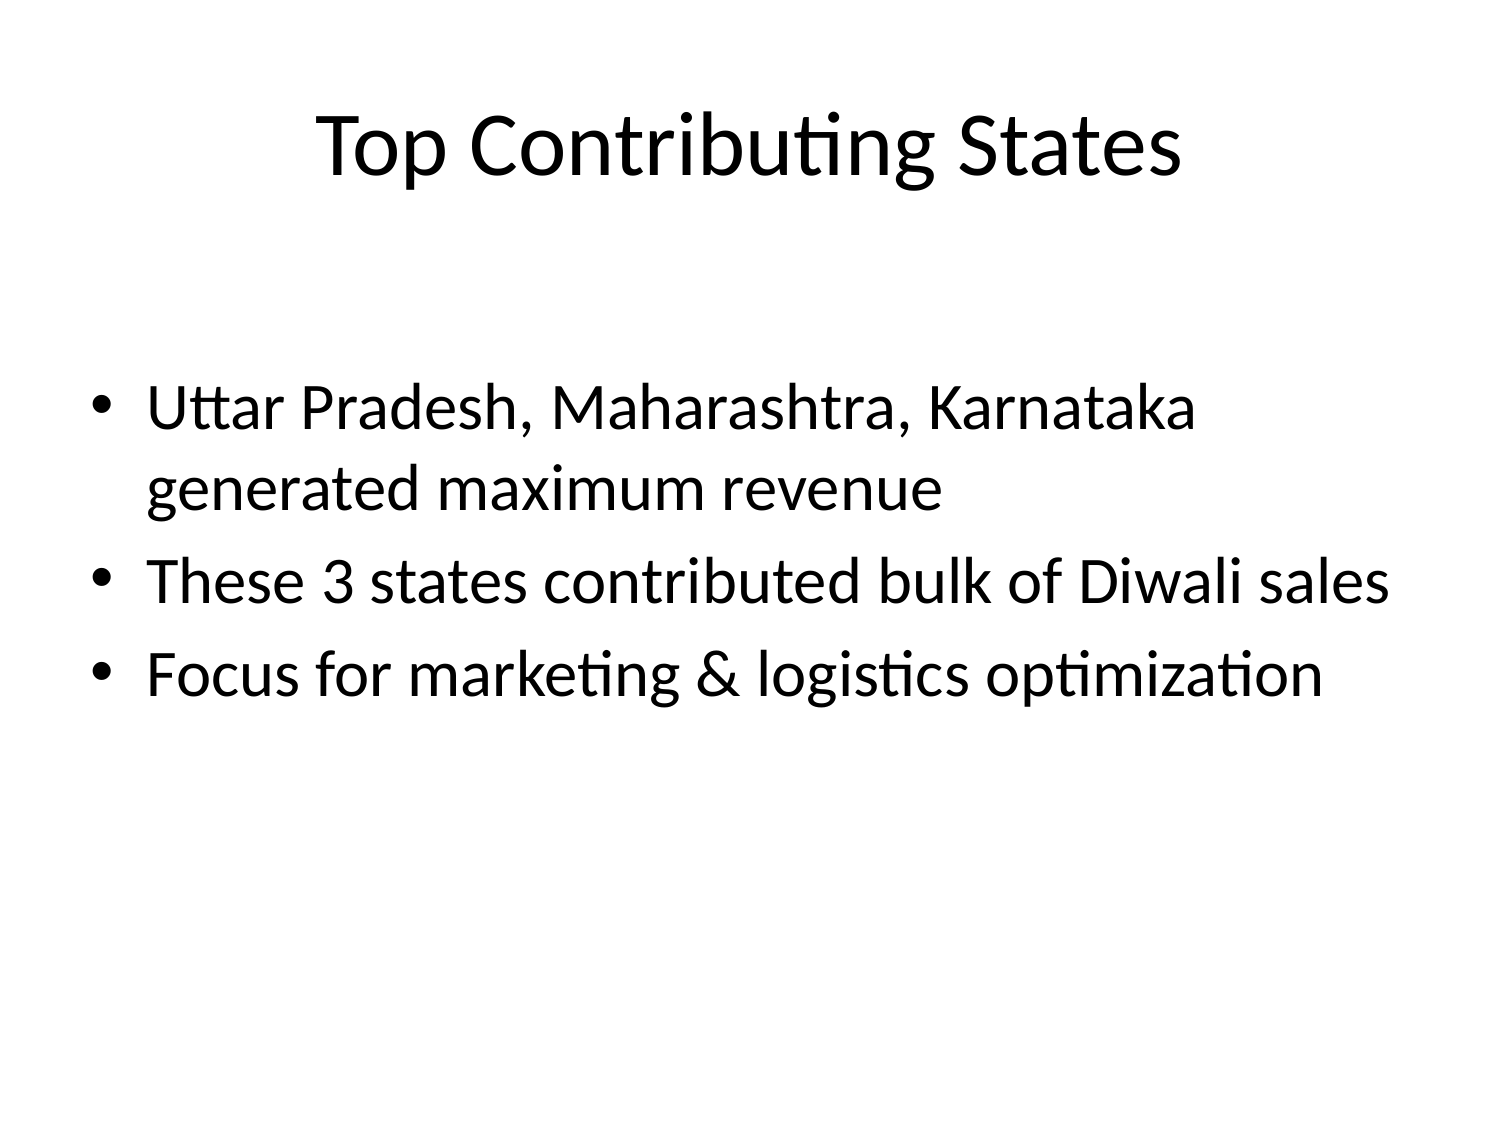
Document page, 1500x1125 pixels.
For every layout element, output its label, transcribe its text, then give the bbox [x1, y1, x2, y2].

list Uttar Pradesh, Maharashtra, Karnataka generated maximum revenue These 3 states contributed bulk of Diwali sales Focus for marketing & logistics optimization [75, 262, 1425, 1005]
title Top Contributing States [75, 45, 1425, 233]
